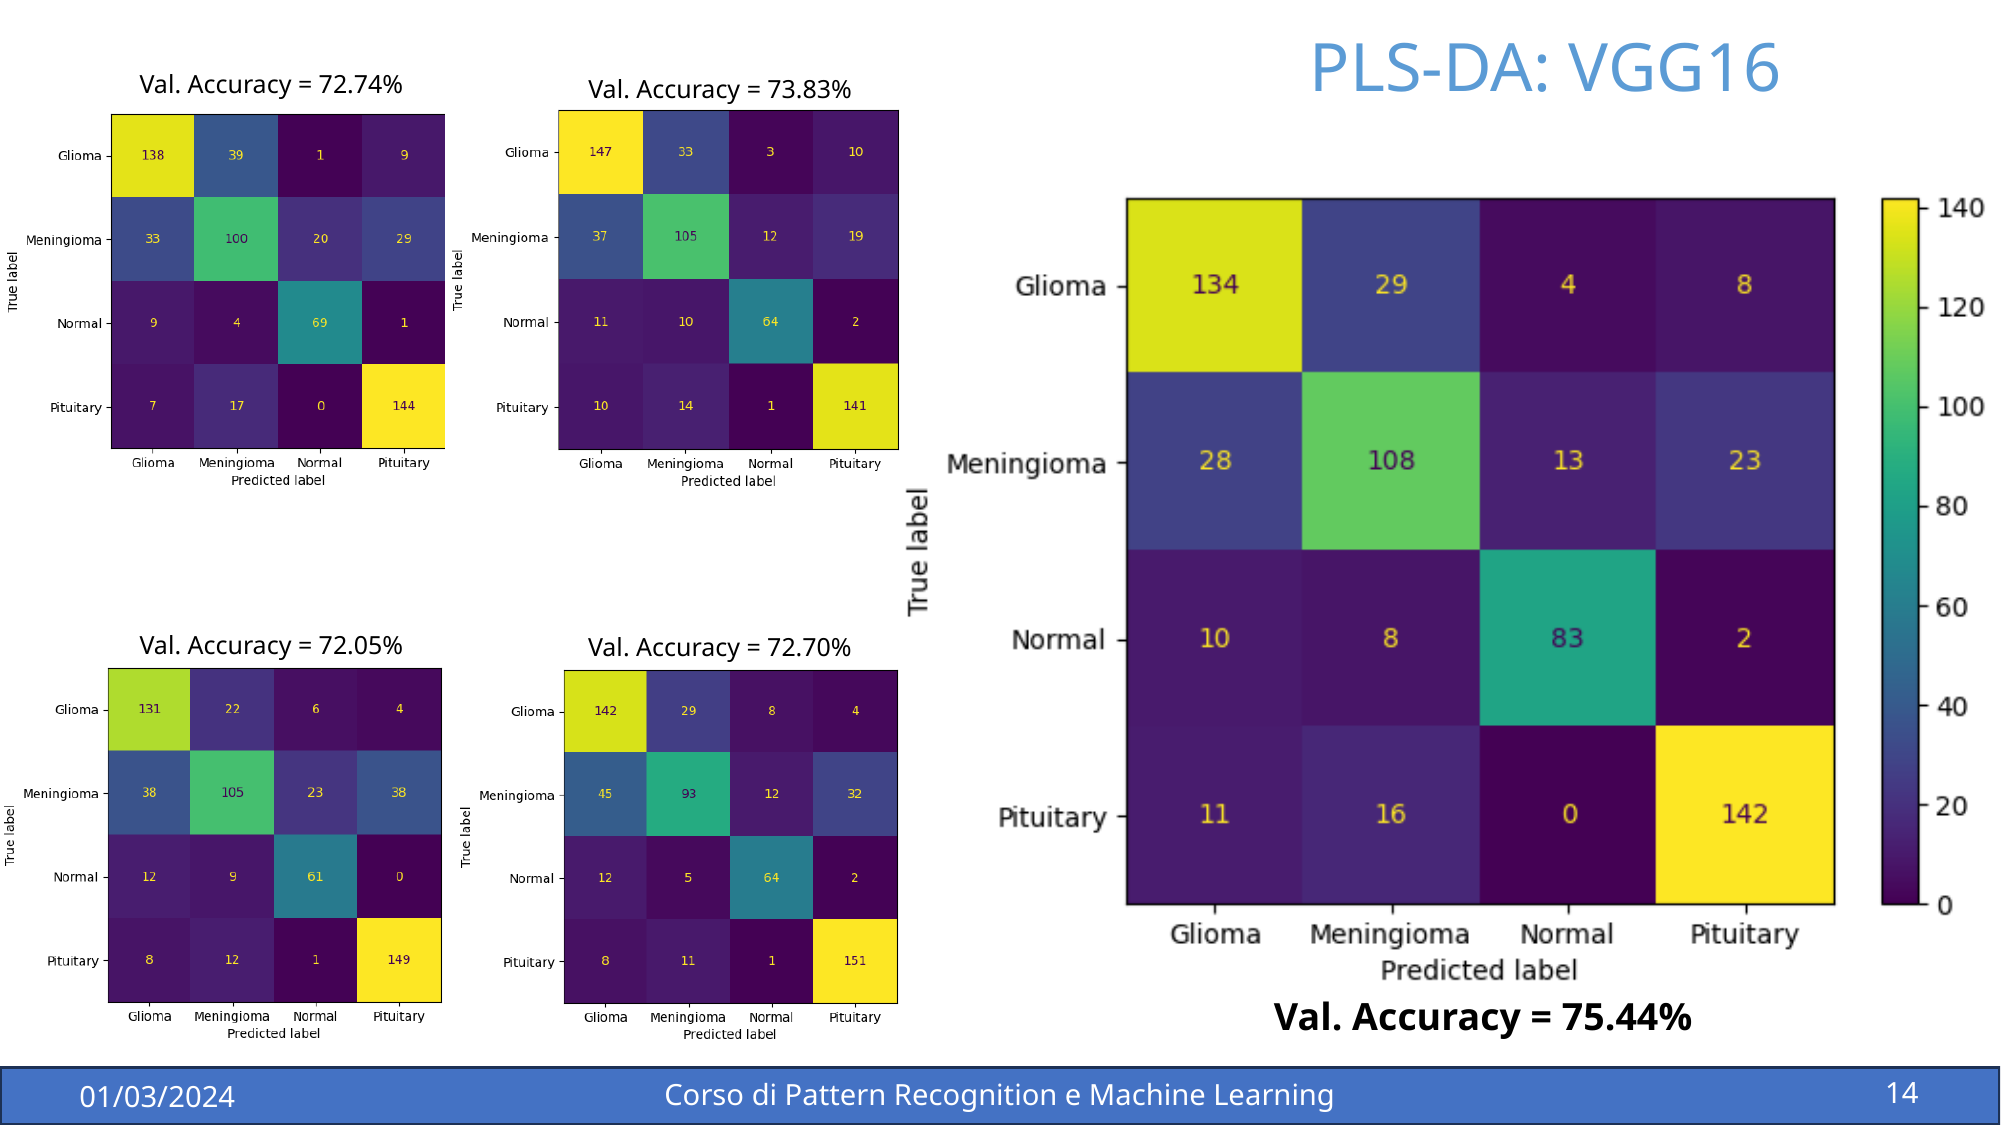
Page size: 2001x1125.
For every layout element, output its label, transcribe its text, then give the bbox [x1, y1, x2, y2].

picture [0, 665, 444, 1041]
slide_number 14 [1832, 1067, 1972, 1122]
text_box Val. Accuracy = 72.74% [112, 60, 438, 106]
text_box Val. Accuracy = 75.44% [1259, 987, 1718, 1046]
text_box Val. Accuracy = 73.83% [560, 66, 887, 105]
text_box Val. Accuracy = 72.05% [112, 622, 438, 665]
list PLS-DA: VGG16 [1119, 26, 1972, 107]
picture [0, 105, 1987, 1041]
text_box Val. Accuracy = 72.70% [560, 624, 887, 667]
